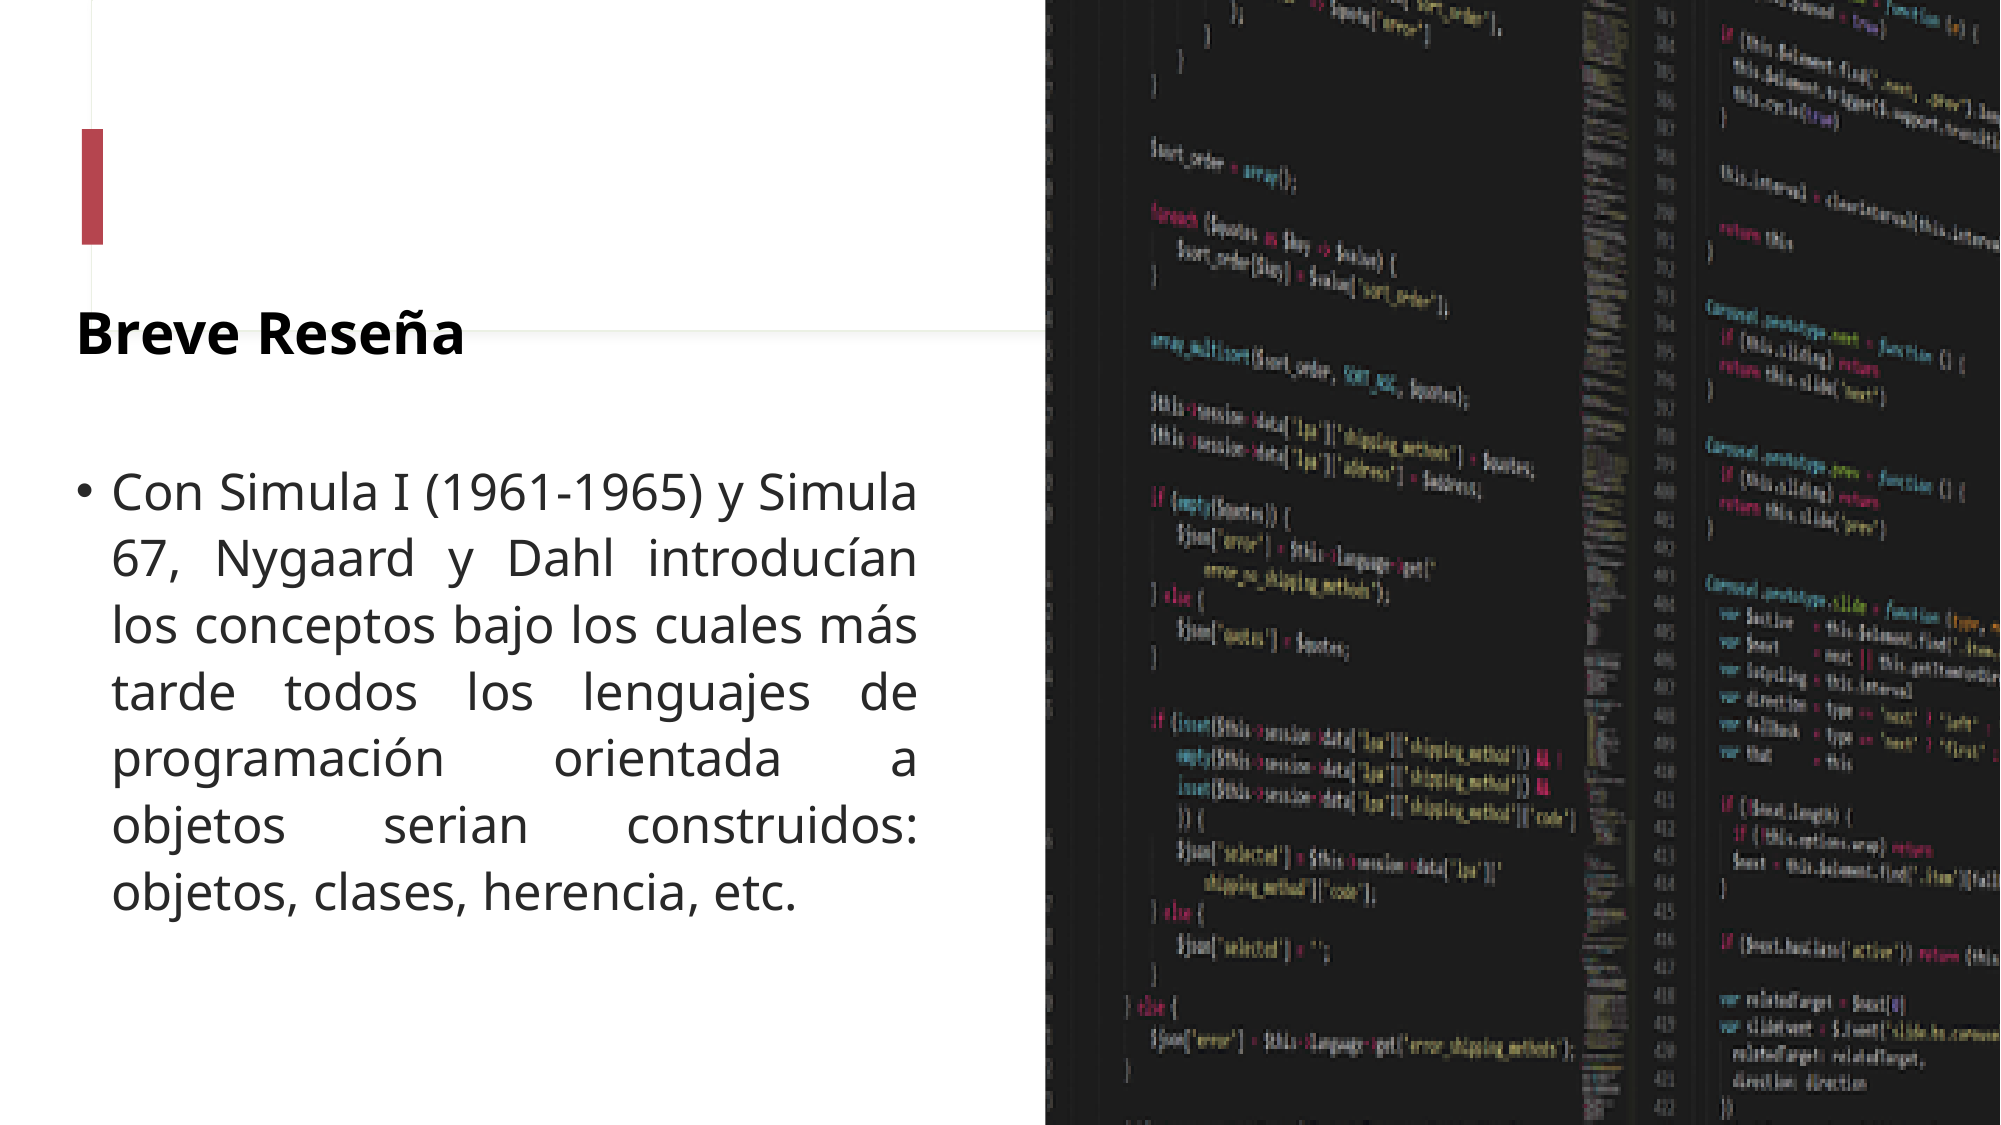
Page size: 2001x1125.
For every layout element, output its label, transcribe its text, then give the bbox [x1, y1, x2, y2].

list Con Simula I (1961-1965) y Simula 67, Nygaard y Dahl introducían los conceptos bajo los cuales más tarde todos los lenguajes de programación orientada a objetos serian construidos: objetos, clases, herencia, etc. [60, 445, 935, 972]
title Breve Reseña [60, 190, 625, 375]
picture [1045, 0, 2000, 1125]
